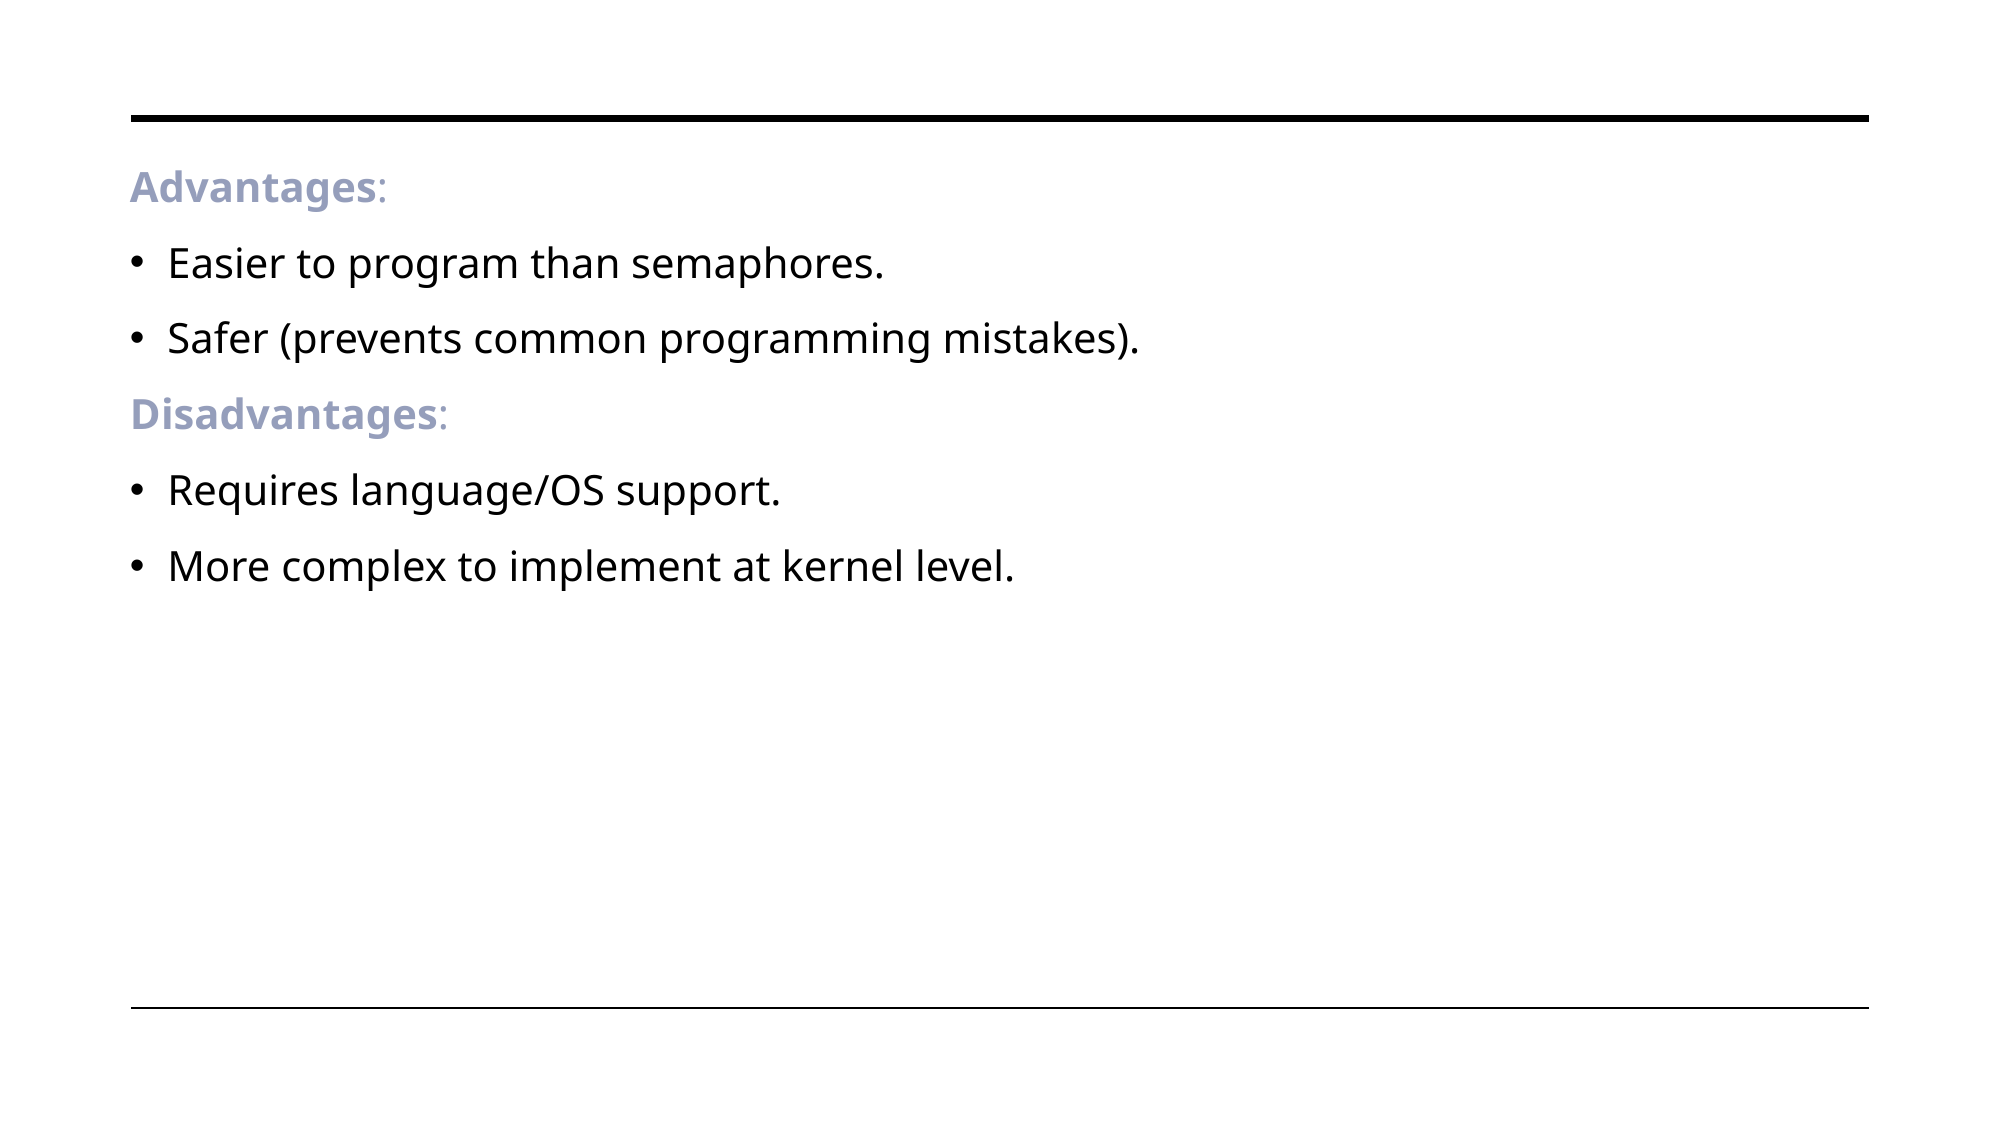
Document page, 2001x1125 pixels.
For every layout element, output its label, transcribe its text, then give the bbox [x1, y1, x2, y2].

list Advantages: Easier to program than semaphores. Safer (prevents common programming mistakes). Disadvantages: Requires language/OS support. More complex to implement at kernel level. [114, 148, 1869, 978]
